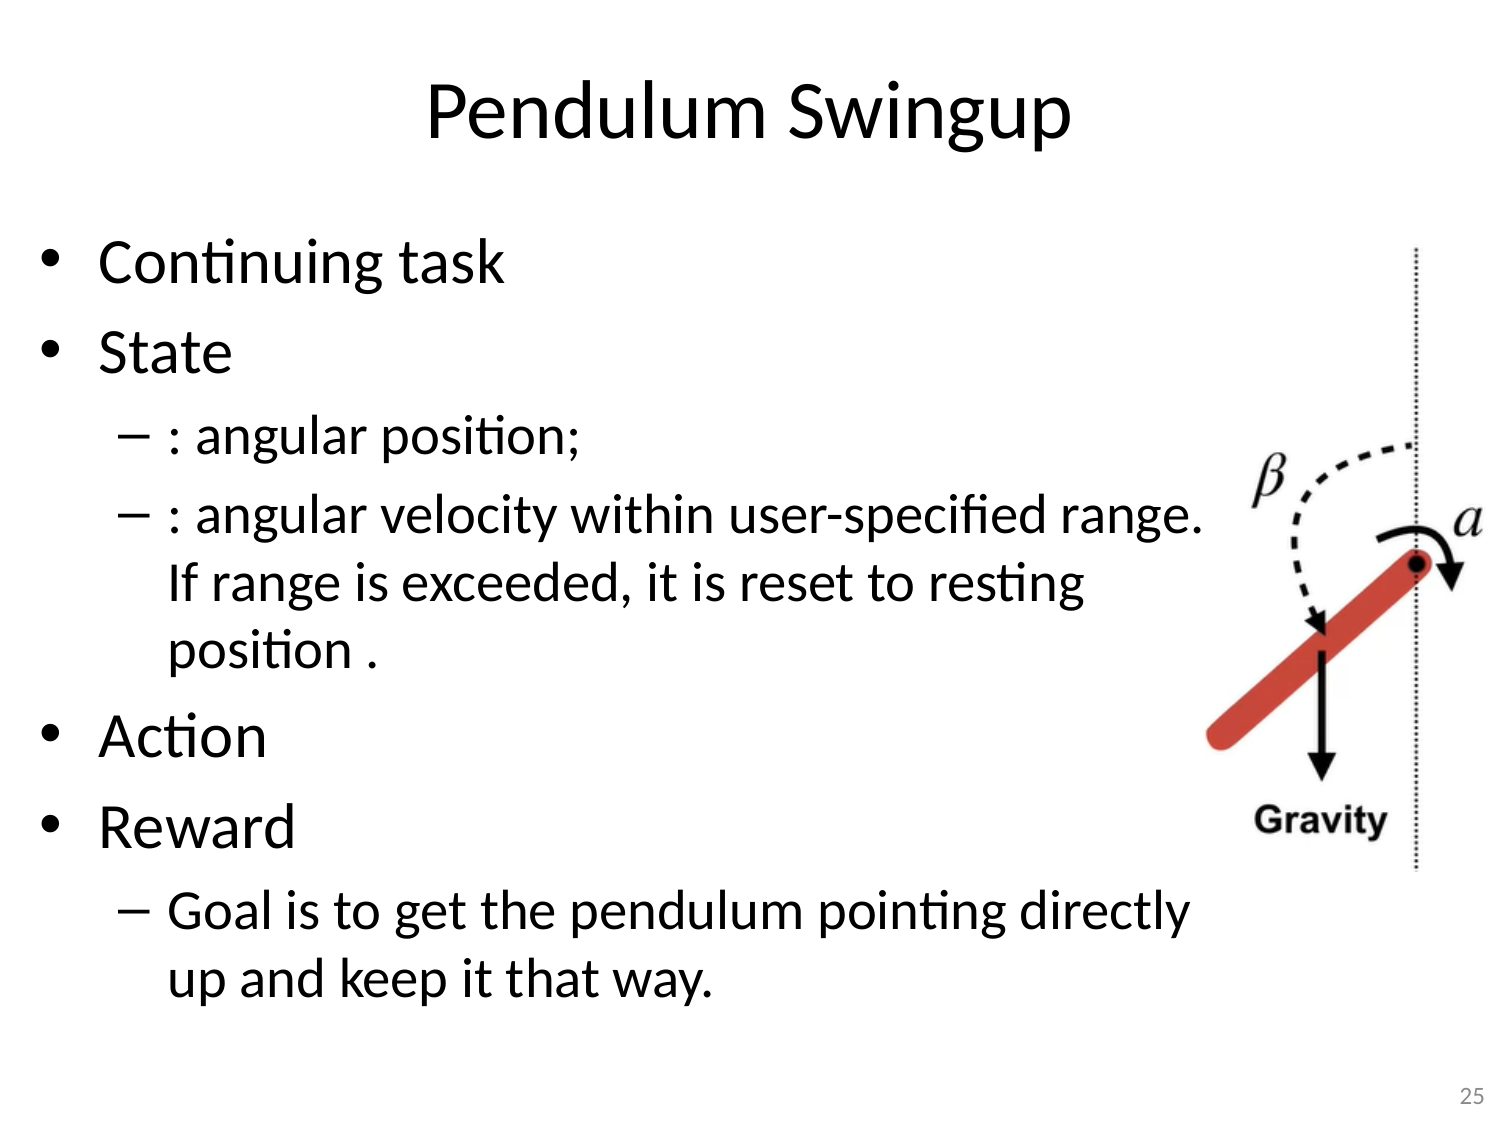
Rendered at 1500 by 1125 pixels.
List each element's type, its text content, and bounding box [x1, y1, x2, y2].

title Pendulum Swingup [24, 11, 1475, 200]
picture [1202, 243, 1500, 872]
